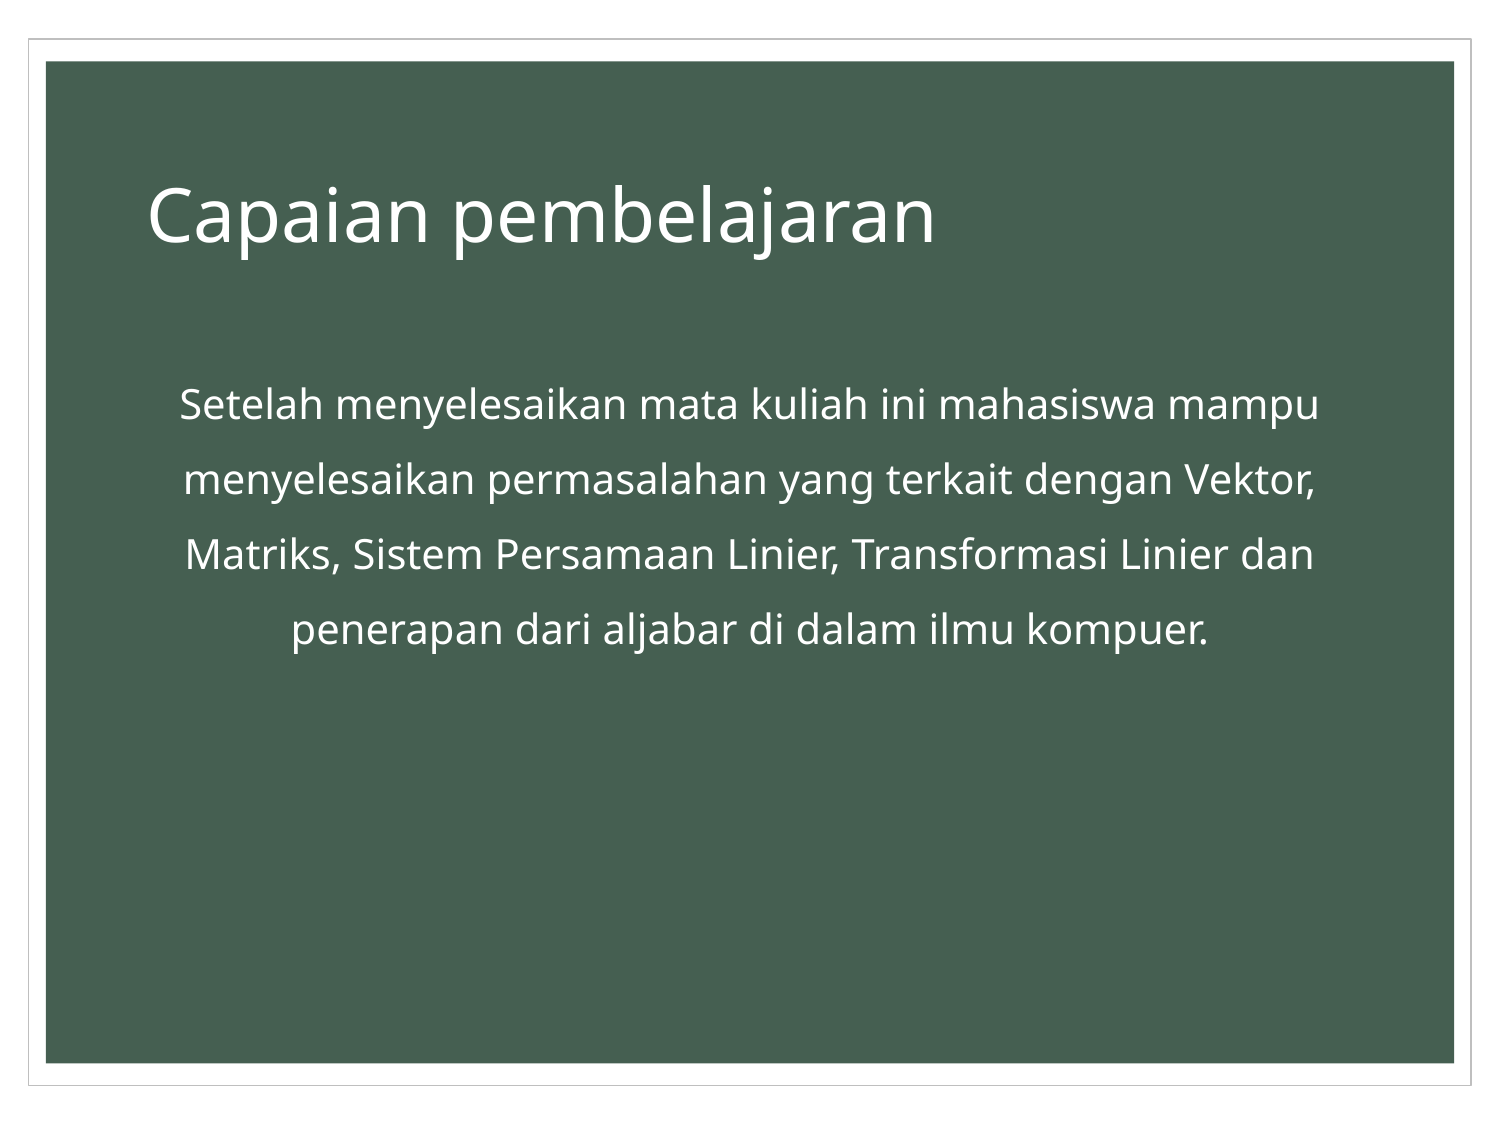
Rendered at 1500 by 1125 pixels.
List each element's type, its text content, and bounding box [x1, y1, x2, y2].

list Setelah menyelesaikan mata kuliah ini mahasiswa mampu menyelesaikan permasalahan yang terkait dengan Vektor, Matriks, Sistem Persamaan Linier, Transformasi Linier dan penerapan dari aljabar di dalam ilmu kompuer. [131, 345, 1369, 695]
title Capaian pembelajaran [131, 105, 1369, 331]
